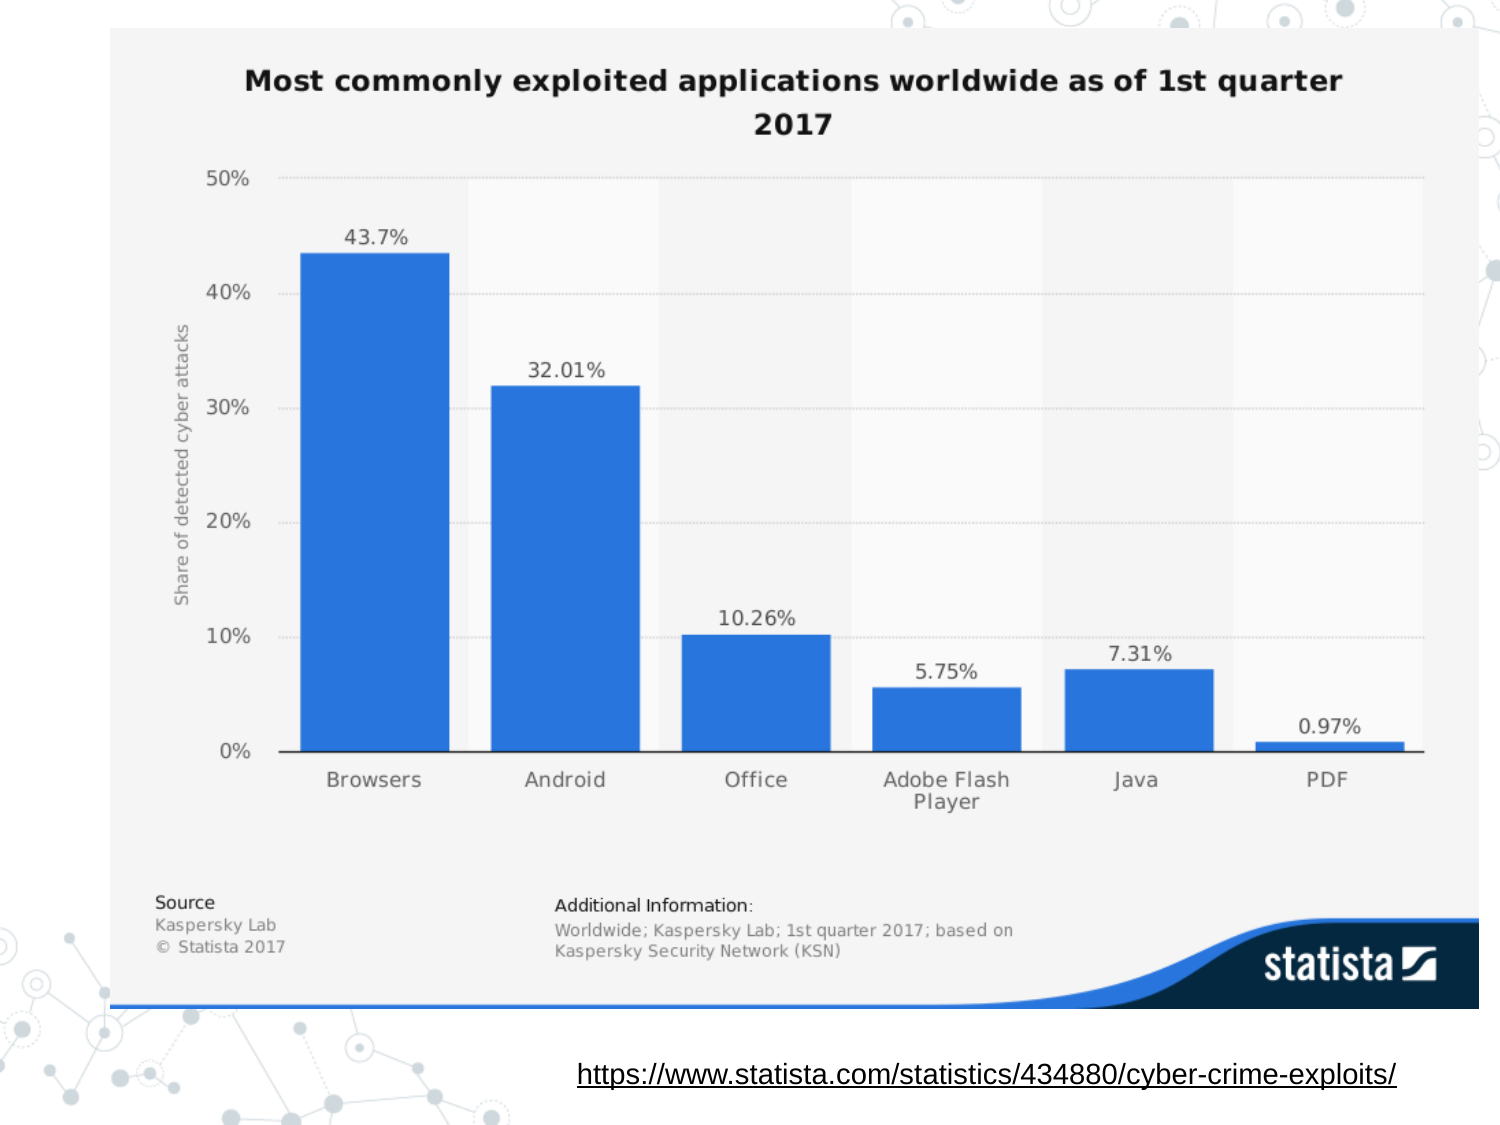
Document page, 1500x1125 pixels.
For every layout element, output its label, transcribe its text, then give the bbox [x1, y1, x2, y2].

text_box https://www.statista.com/statistics/434880/cyber-crime-exploits/ [562, 1048, 1421, 1098]
picture [0, 0, 1500, 1125]
